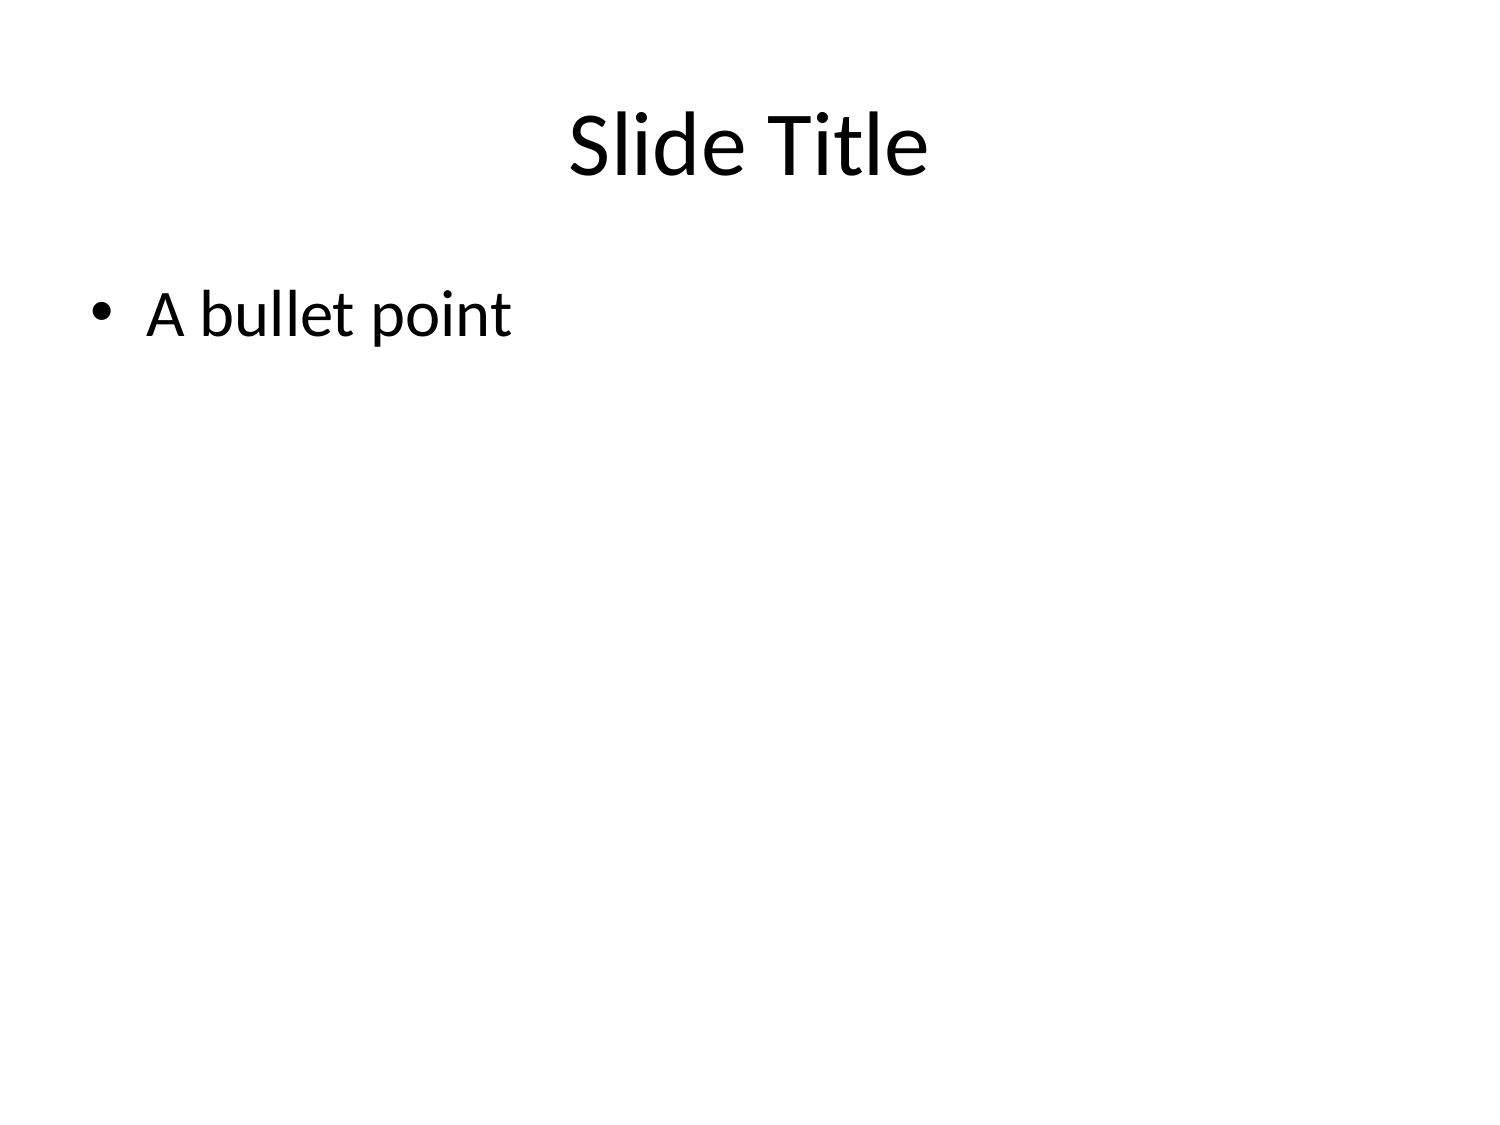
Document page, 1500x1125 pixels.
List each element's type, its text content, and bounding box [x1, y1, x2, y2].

list A bullet point [75, 262, 1425, 1005]
title Slide Title [75, 45, 1425, 233]
